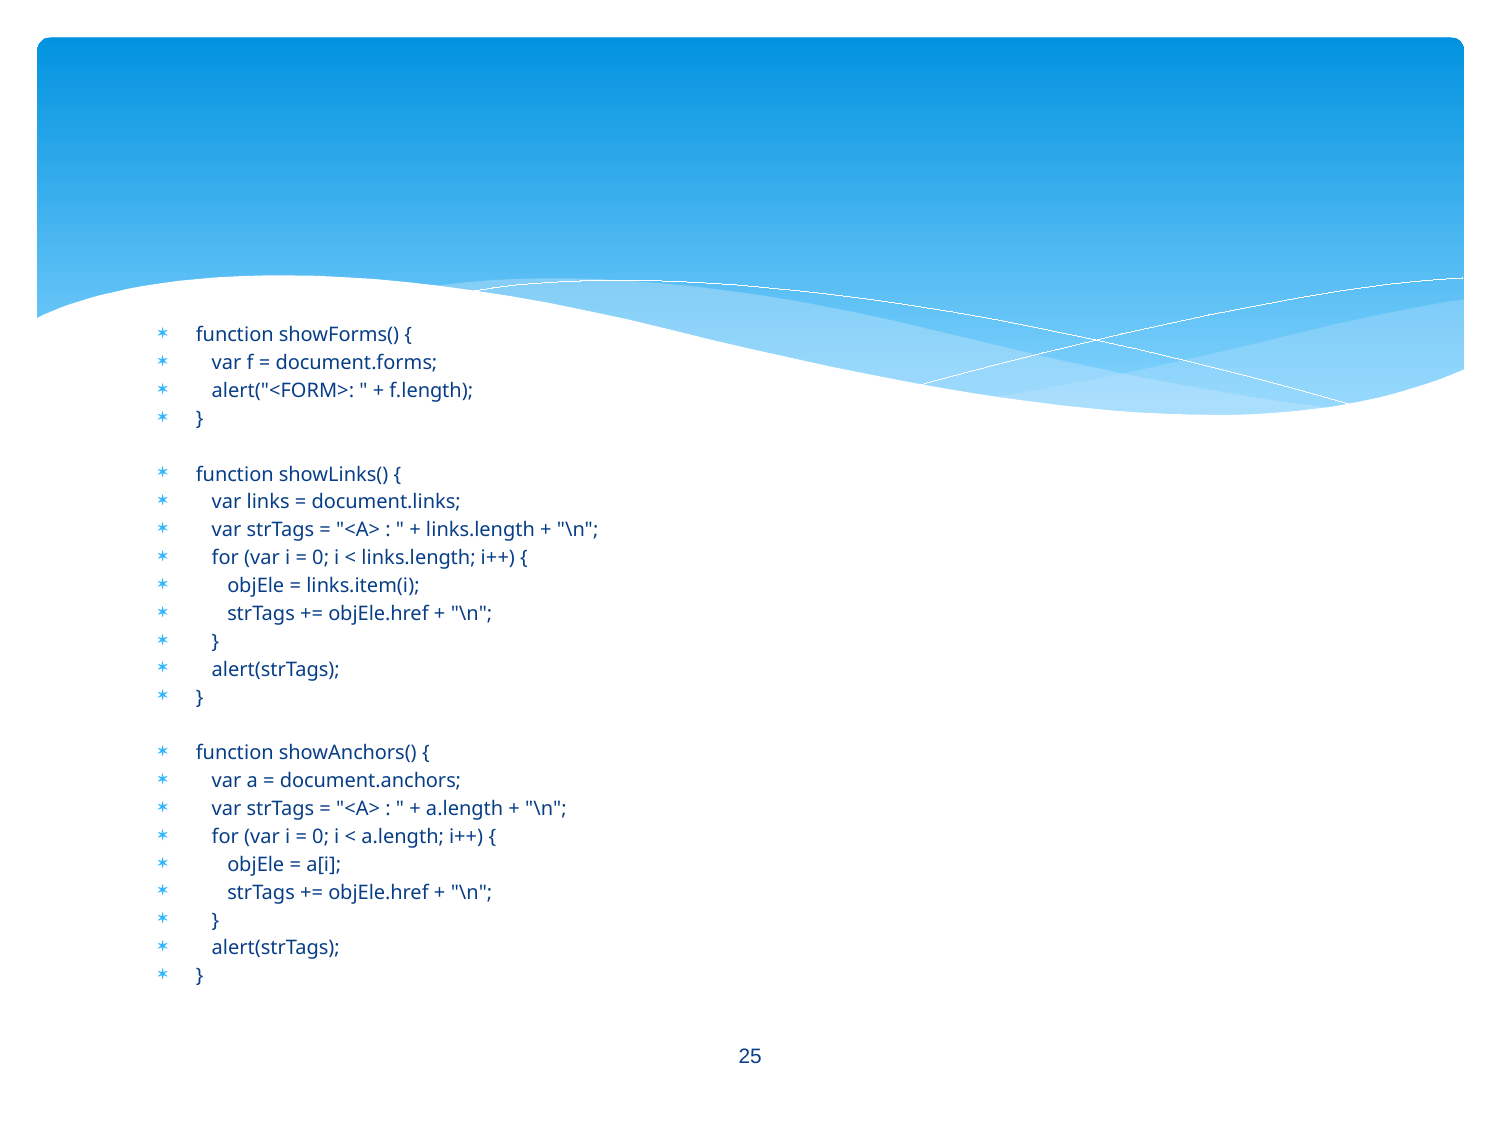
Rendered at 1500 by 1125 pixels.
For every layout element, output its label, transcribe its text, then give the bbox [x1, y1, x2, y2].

slide_number 25 [654, 1025, 846, 1086]
list function showForms() { var f = document.forms; alert("<FORM>: " + f.length); } function showLinks() { var links = document.links; var strTags = "<A> : " + links.length + "\n"; for (var i = 0; i < links.length; i++) { objEle = links.item(i); strTags += objEle.href + "\n"; } alert(strTags); } function showAnchors() { var a = document.anchors; var strTags = "<A> : " + a.length + "\n"; for (var i = 0; i < a.length; i++) { objEle = a[i]; strTags += objEle.href + "\n"; } alert(strTags); } [142, 314, 1359, 1005]
